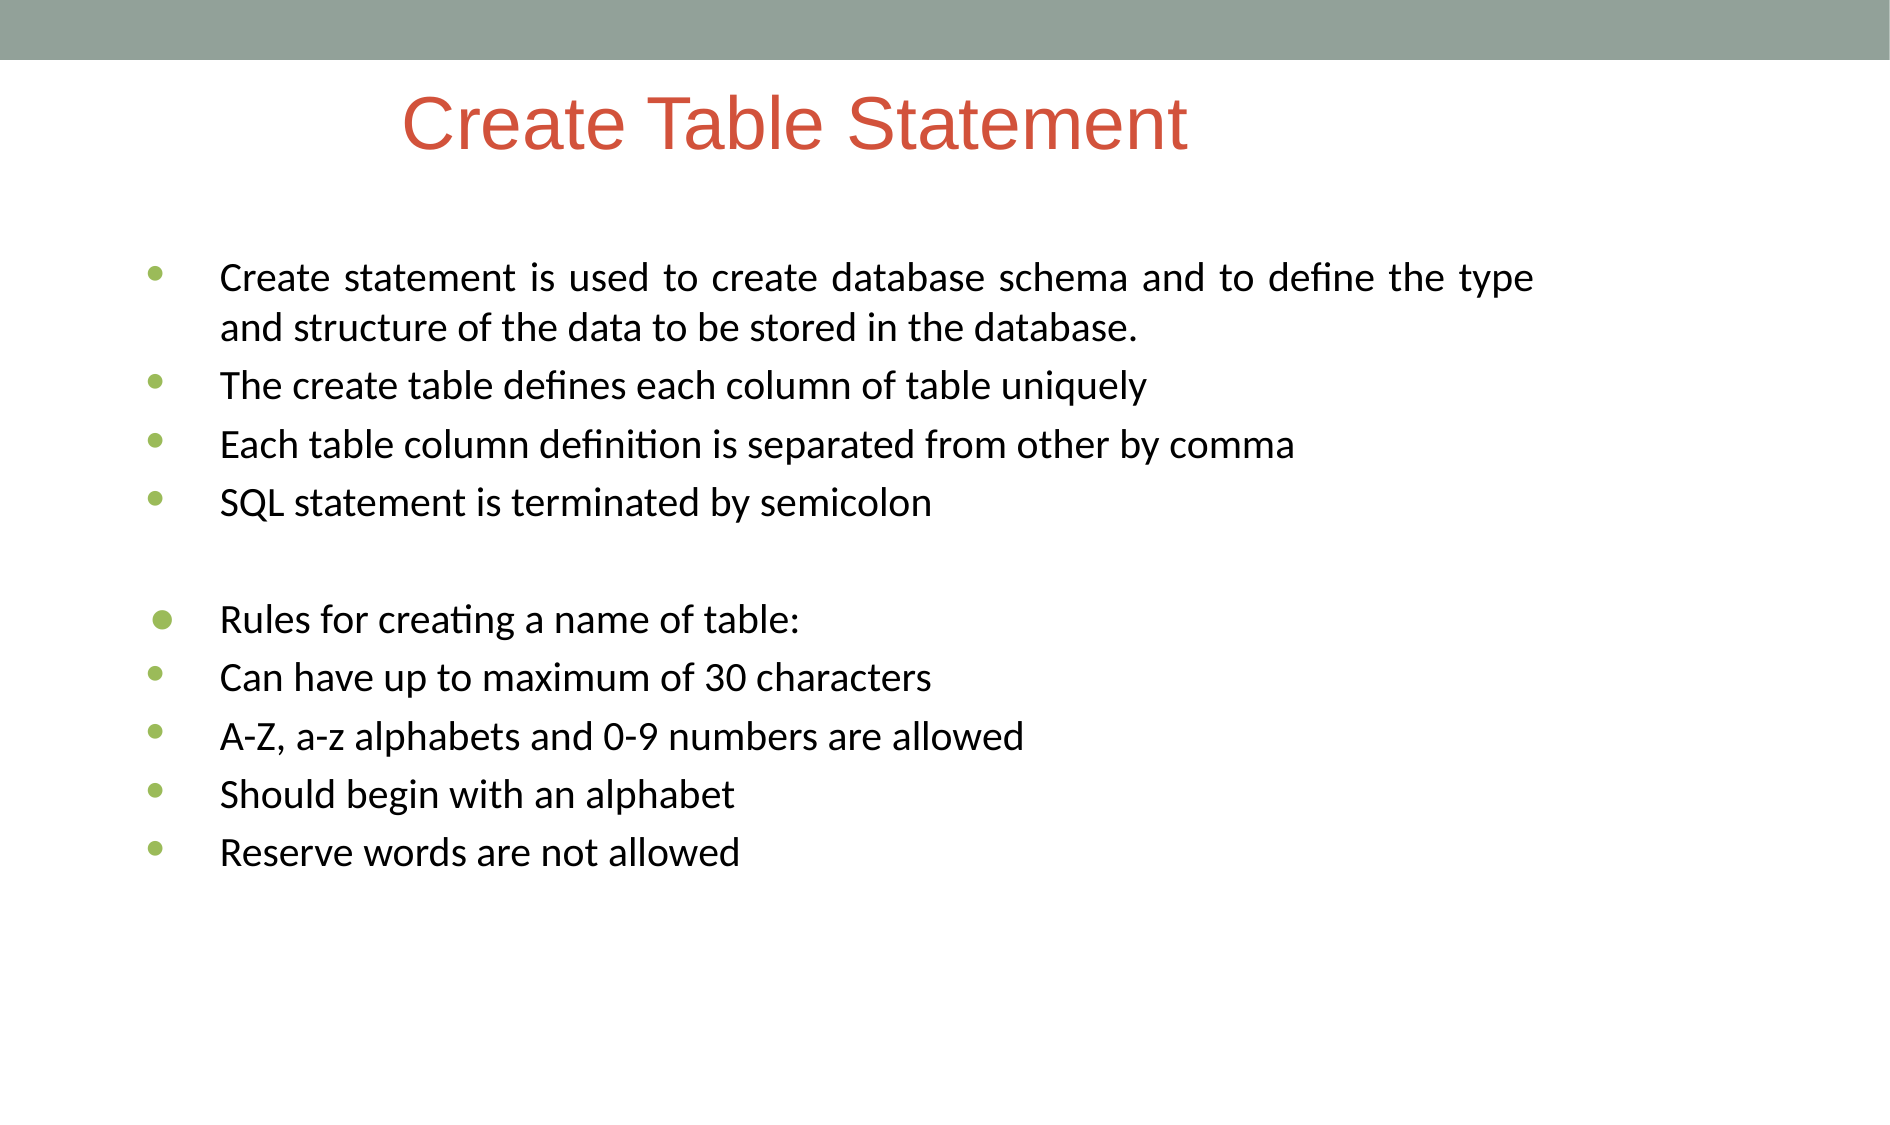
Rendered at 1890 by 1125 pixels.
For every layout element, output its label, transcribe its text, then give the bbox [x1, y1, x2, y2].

title Create Table Statement [0, 75, 1634, 263]
list Create statement is used to create database schema and to define the type and structure of the data to be stored in the database. The create table defines each column of table uniquely Each table column definition is separated from other by comma SQL statement is terminated by semicolon Rules for creating a name of table: Can have up to maximum of 30 characters A-Z, a-z alphabets and 0-9 numbers are allowed Should begin with an alphabet Reserve words are not allowed [144, 249, 1535, 934]
